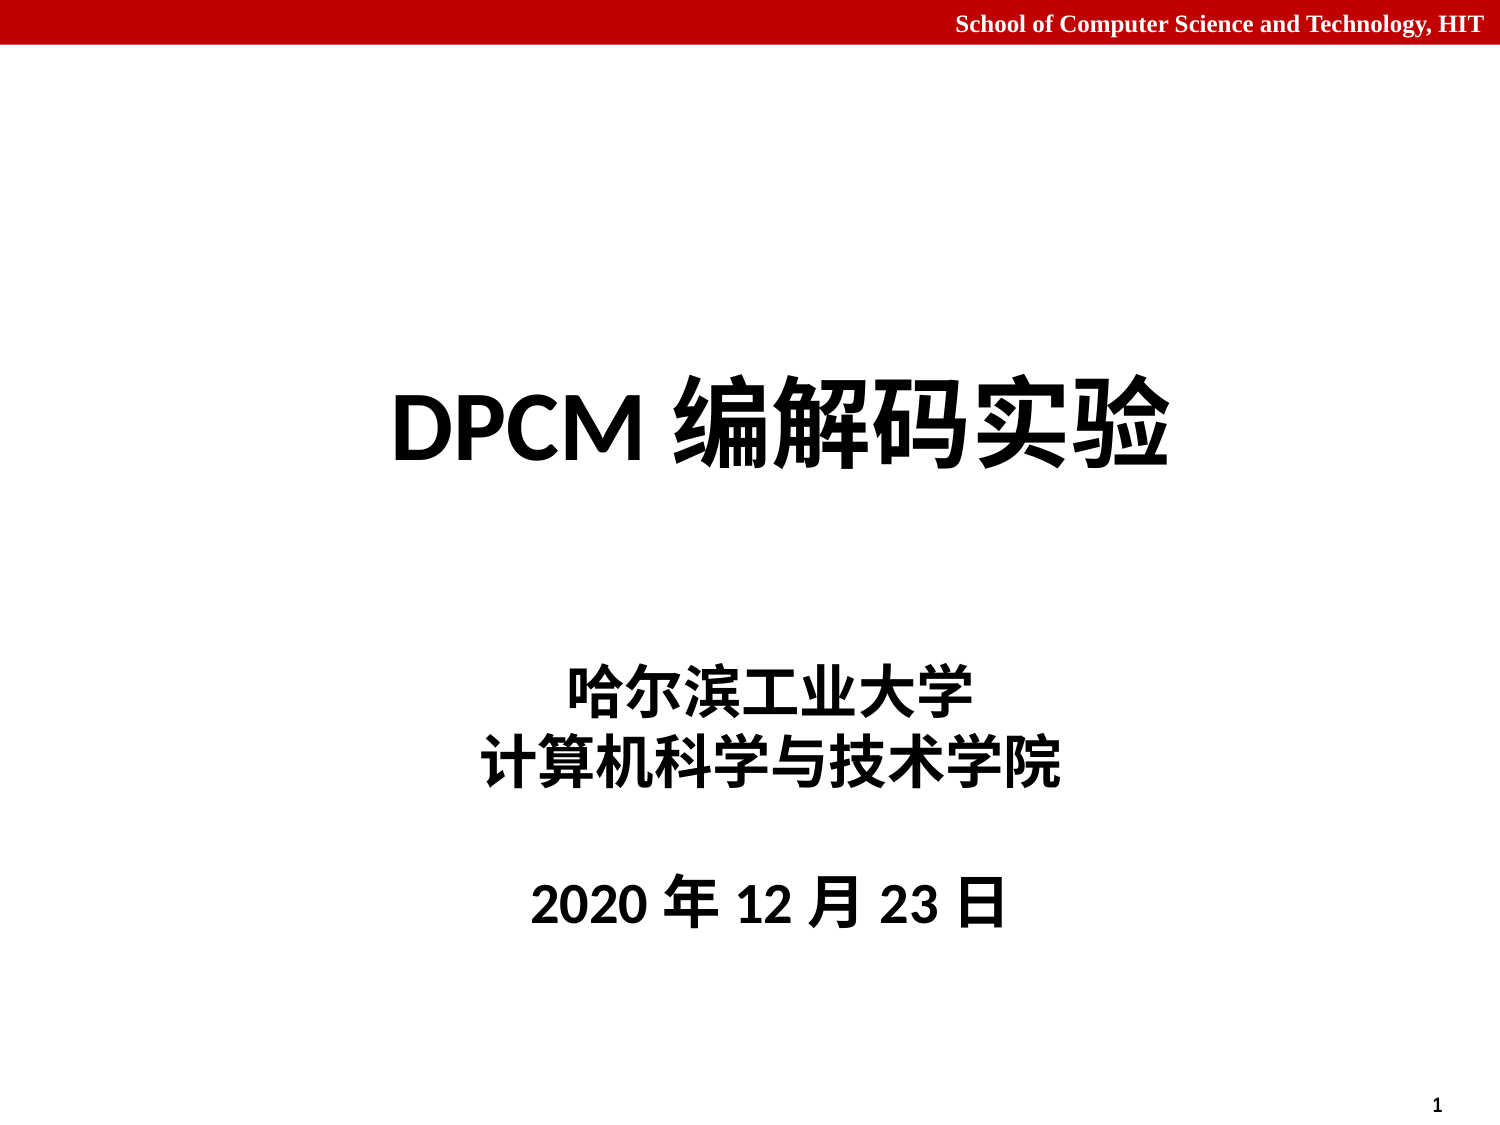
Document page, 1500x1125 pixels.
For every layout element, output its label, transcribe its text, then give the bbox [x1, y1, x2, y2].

title DPCM编解码实验 [124, 224, 1438, 617]
text_box 哈尔滨工业大学 计算机科学与技术学院 2020年12月23日 [149, 600, 1392, 991]
